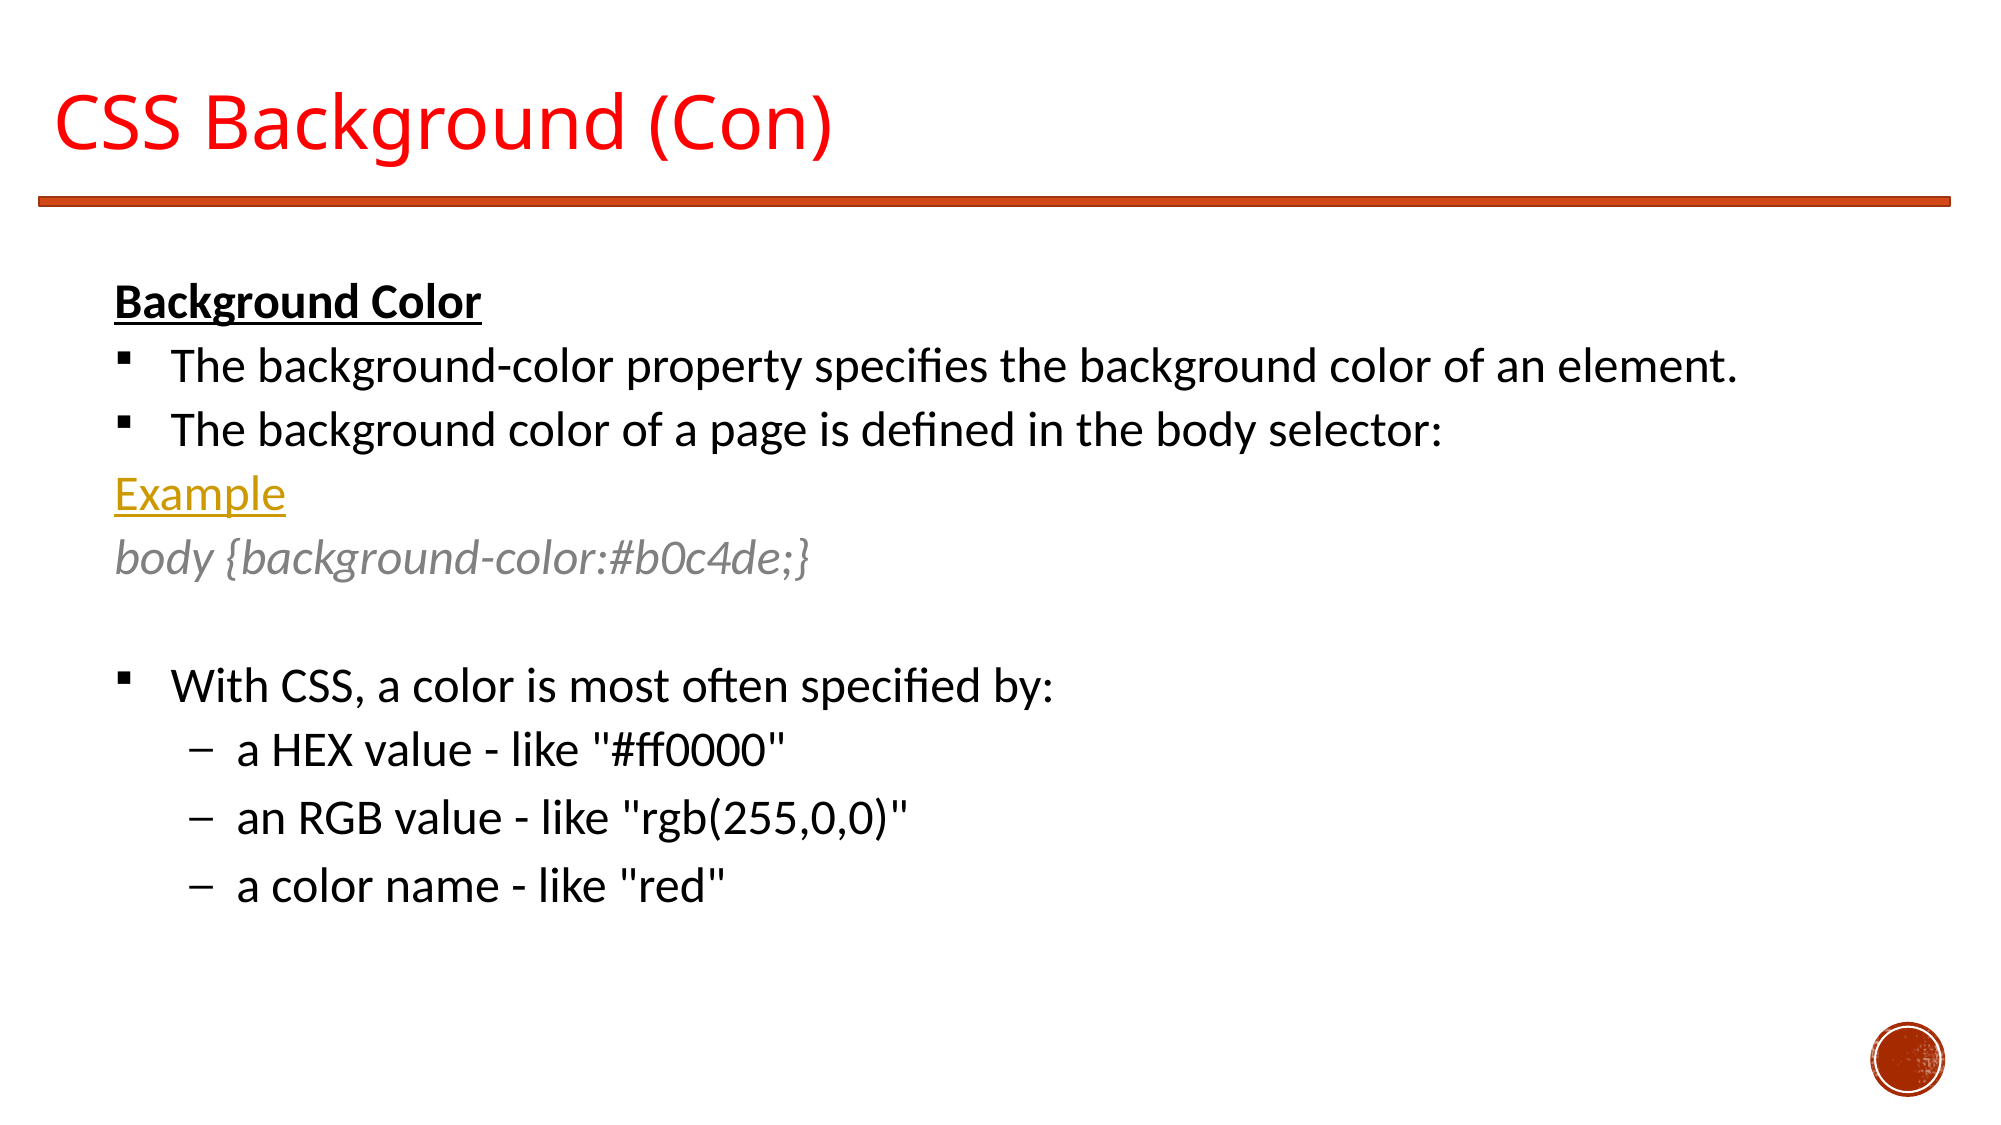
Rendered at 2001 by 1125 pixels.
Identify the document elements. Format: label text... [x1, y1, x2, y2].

text_box CSS Background (Con) [38, 67, 1950, 173]
text_box [38, 196, 1951, 207]
list Background Color The background-color property specifies the background color of an element. The background color of a page is defined in the body selector: Example body {background-color:#b0c4de;} With CSS, a color is most often specified by: a HEX value - like "#ff0000" an RGB value - like "rgb(255,0,0)" a color name - like "red" [99, 267, 1908, 1049]
